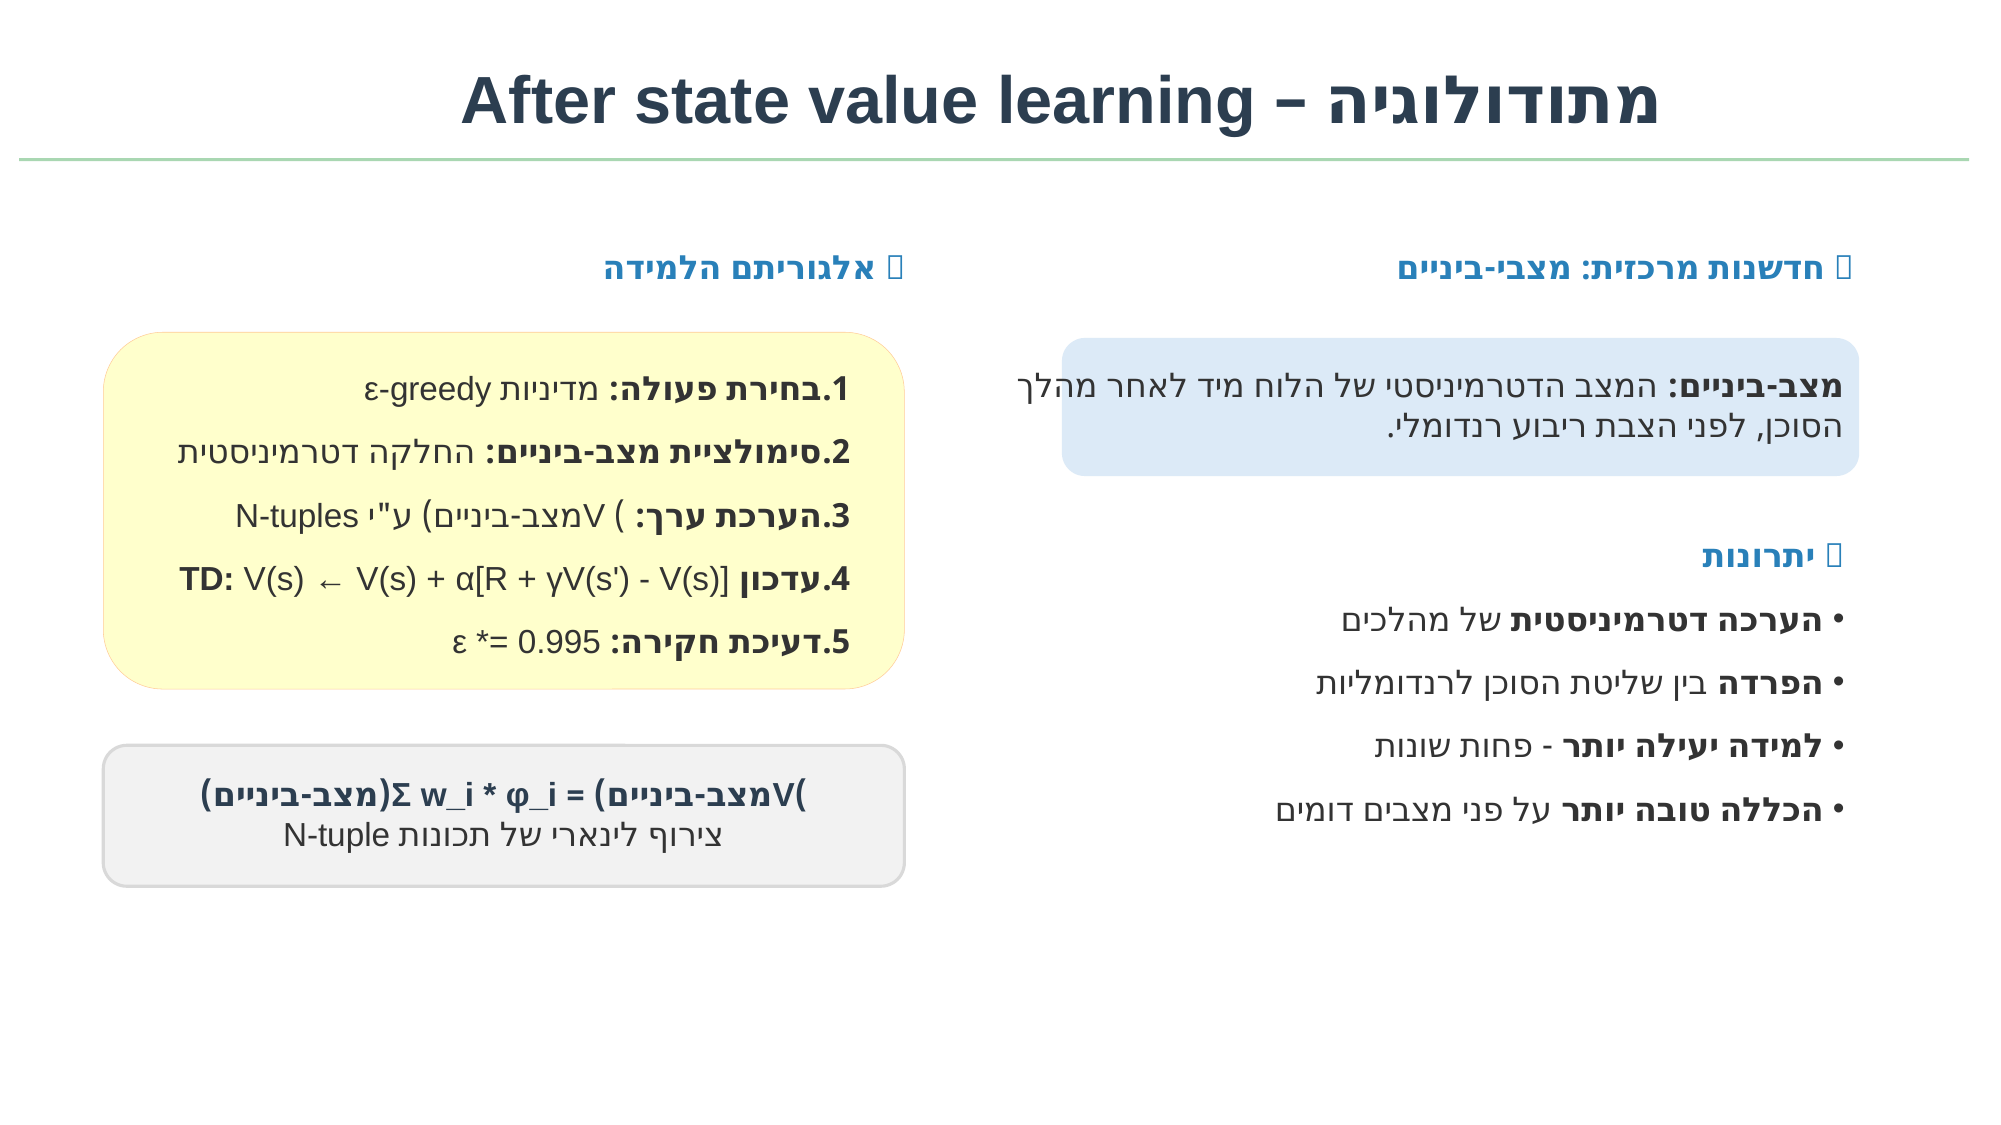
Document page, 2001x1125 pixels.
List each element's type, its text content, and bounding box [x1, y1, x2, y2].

text_box בחירת פעולה: מדיניות ε-greedy סימולציית מצב-ביניים: החלקה דטרמיניסטית הערכת ערך: ) Vמצב-ביניים) ע"י N-tuples עדכון TD: V(s) ← V(s) + α[R + γV(s') - V(s)] דעיכת חקירה: ε *= 0.995 [151, 359, 865, 668]
text_box 🎯 חדשנות מרכזית: מצבי-ביניים [1291, 238, 1869, 294]
text_box [1060, 336, 1861, 478]
text_box 🔄 אלגוריתם הלמידה [573, 238, 920, 294]
text_box )Vמצב-ביניים) = Σ w_i * φ_i(מצב-ביניים) צירוף לינארי של תכונות N-tuple [167, 765, 841, 861]
text_box [19, 158, 1970, 162]
text_box מתודולוגיה – After state value learning [400, 49, 1724, 145]
text_box מצב-ביניים: המצב הדטרמיניסטי של הלוח מיד לאחר מהלך הסוכן, לפני הצבת ריבוע רנדומלי. [981, 357, 1860, 452]
text_box 📈 יתרונות הערכה דטרמיניסטית של מהלכים הפרדה בין שליטת הסוכן לרנדומליות למידה יעילה יותר - פחות שונות הכללה טובה יותר על פני מצבים דומים [1115, 527, 1860, 836]
text_box [101, 330, 906, 691]
text_box [101, 743, 906, 888]
